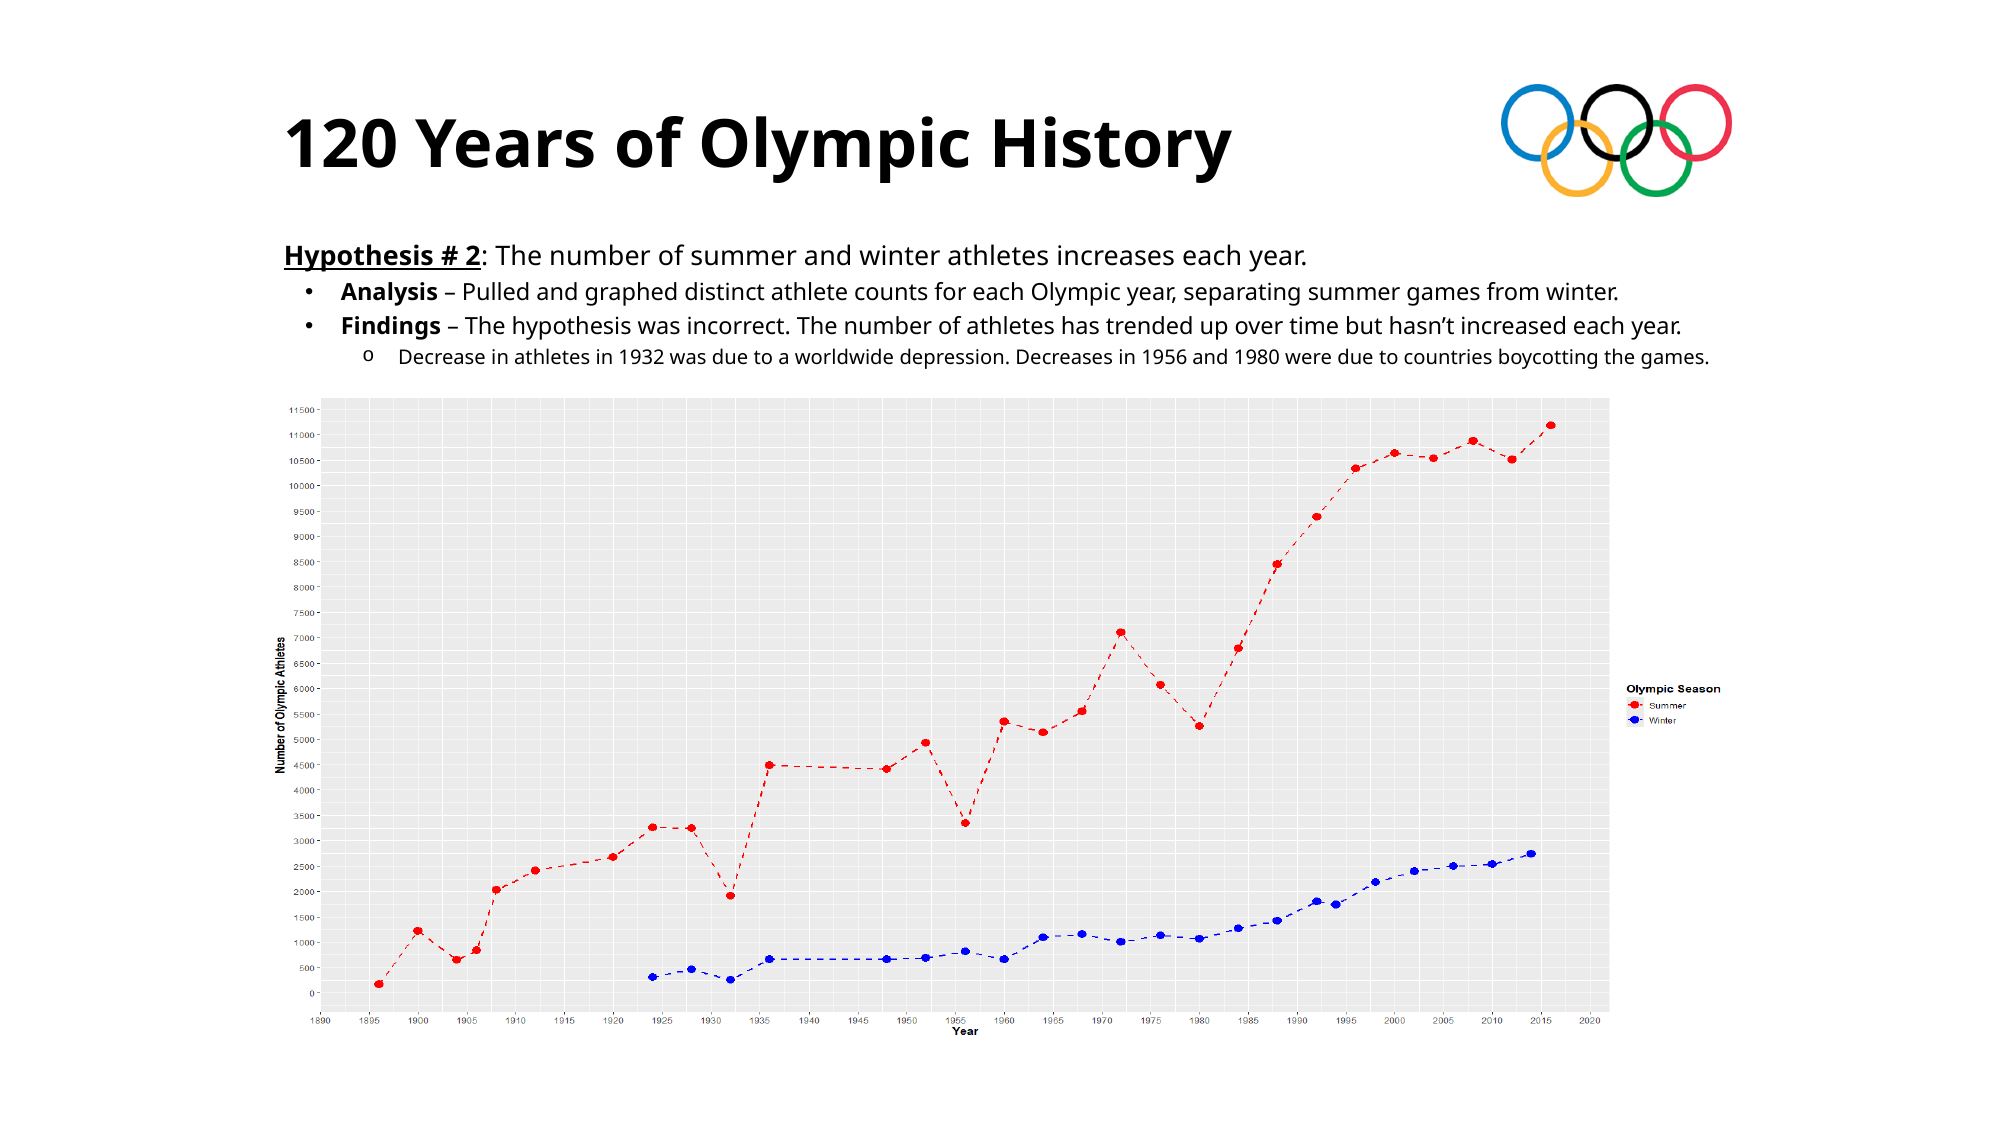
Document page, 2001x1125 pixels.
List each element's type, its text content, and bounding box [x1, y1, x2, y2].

title 120 Years of Olympic History [268, 56, 1732, 224]
picture [1500, 84, 1732, 197]
list Hypothesis # 2: The number of summer and winter athletes increases each year. Analysis – Pulled and graphed distinct athlete counts for each Olympic year, separating summer games from winter. Findings – The hypothesis was incorrect. The number of athletes has trended up over time but hasn’t increased each year. Decrease in athletes in 1932 was due to a worldwide depression. Decreases in 1956 and 1980 were due to countries boycotting the games. [268, 224, 1732, 393]
picture [268, 393, 1732, 1041]
